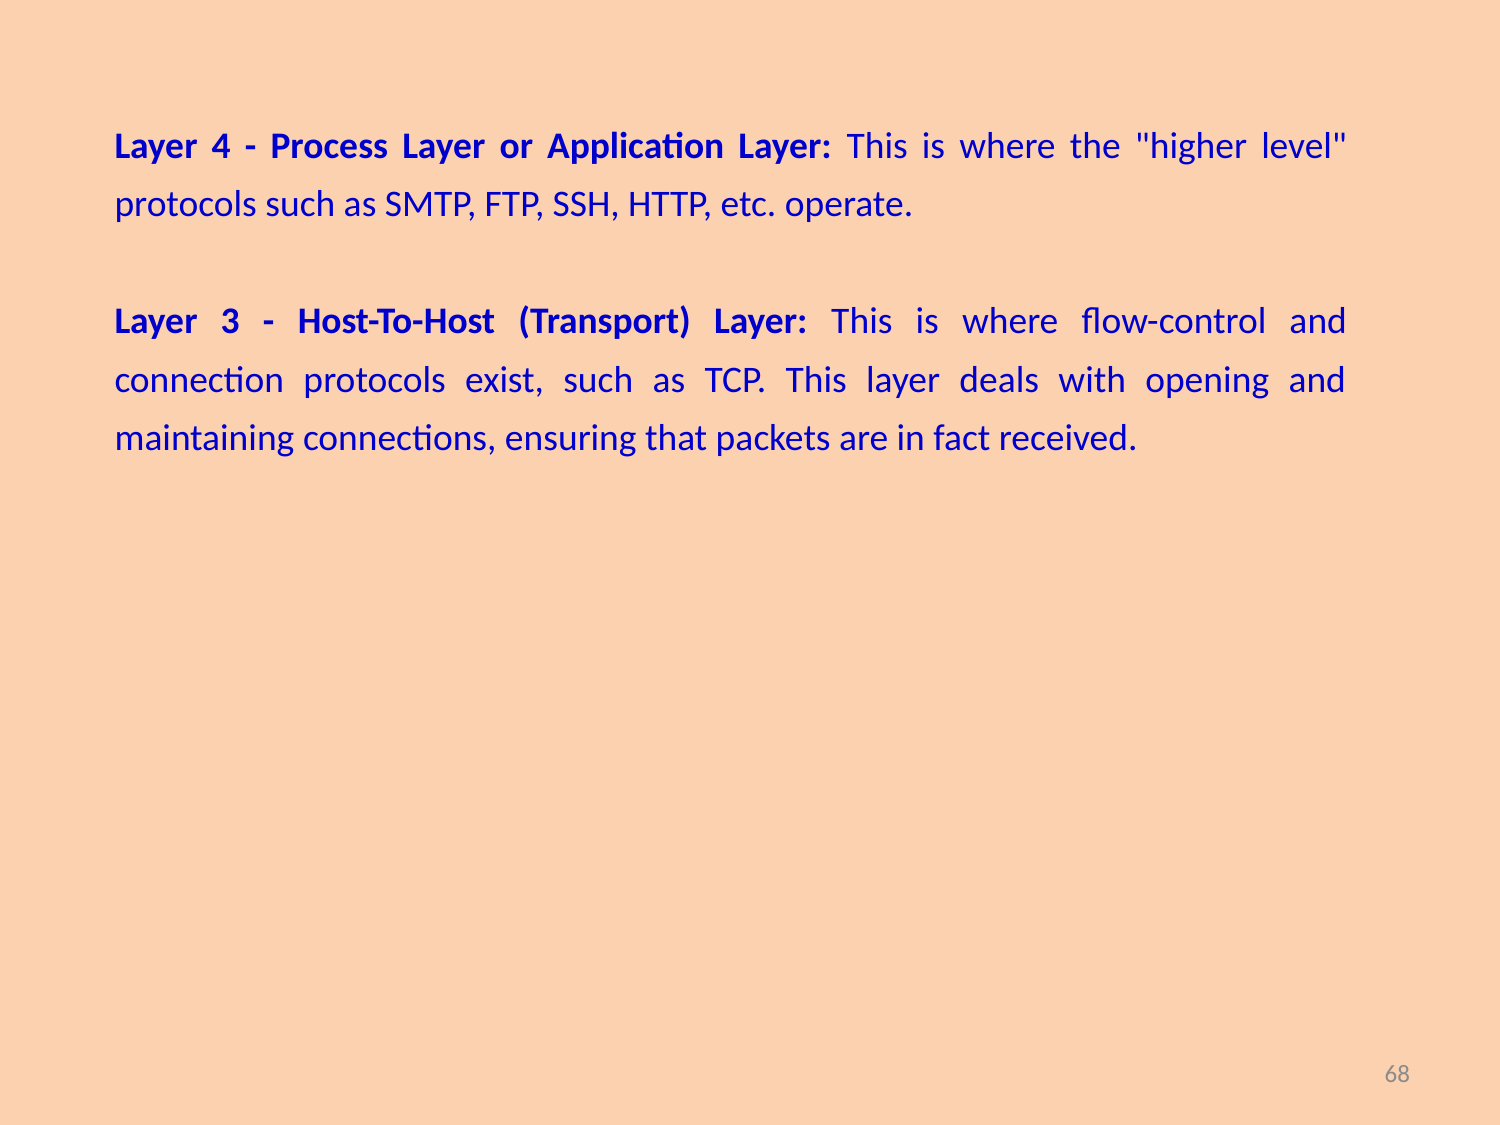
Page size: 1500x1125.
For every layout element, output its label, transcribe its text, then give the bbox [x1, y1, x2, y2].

text_box Layer 4 - Process Layer or Application Layer: This is where the "higher level" protocols such as SMTP, FTP, SSH, HTTP, etc. operate. Layer 3 - Host-To-Host (Transport) Layer: This is where flow-control and connection protocols exist, such as TCP. This layer deals with opening and maintaining connections, ensuring that packets are in fact received. [99, 99, 1363, 466]
slide_number 68 [1074, 1042, 1425, 1103]
